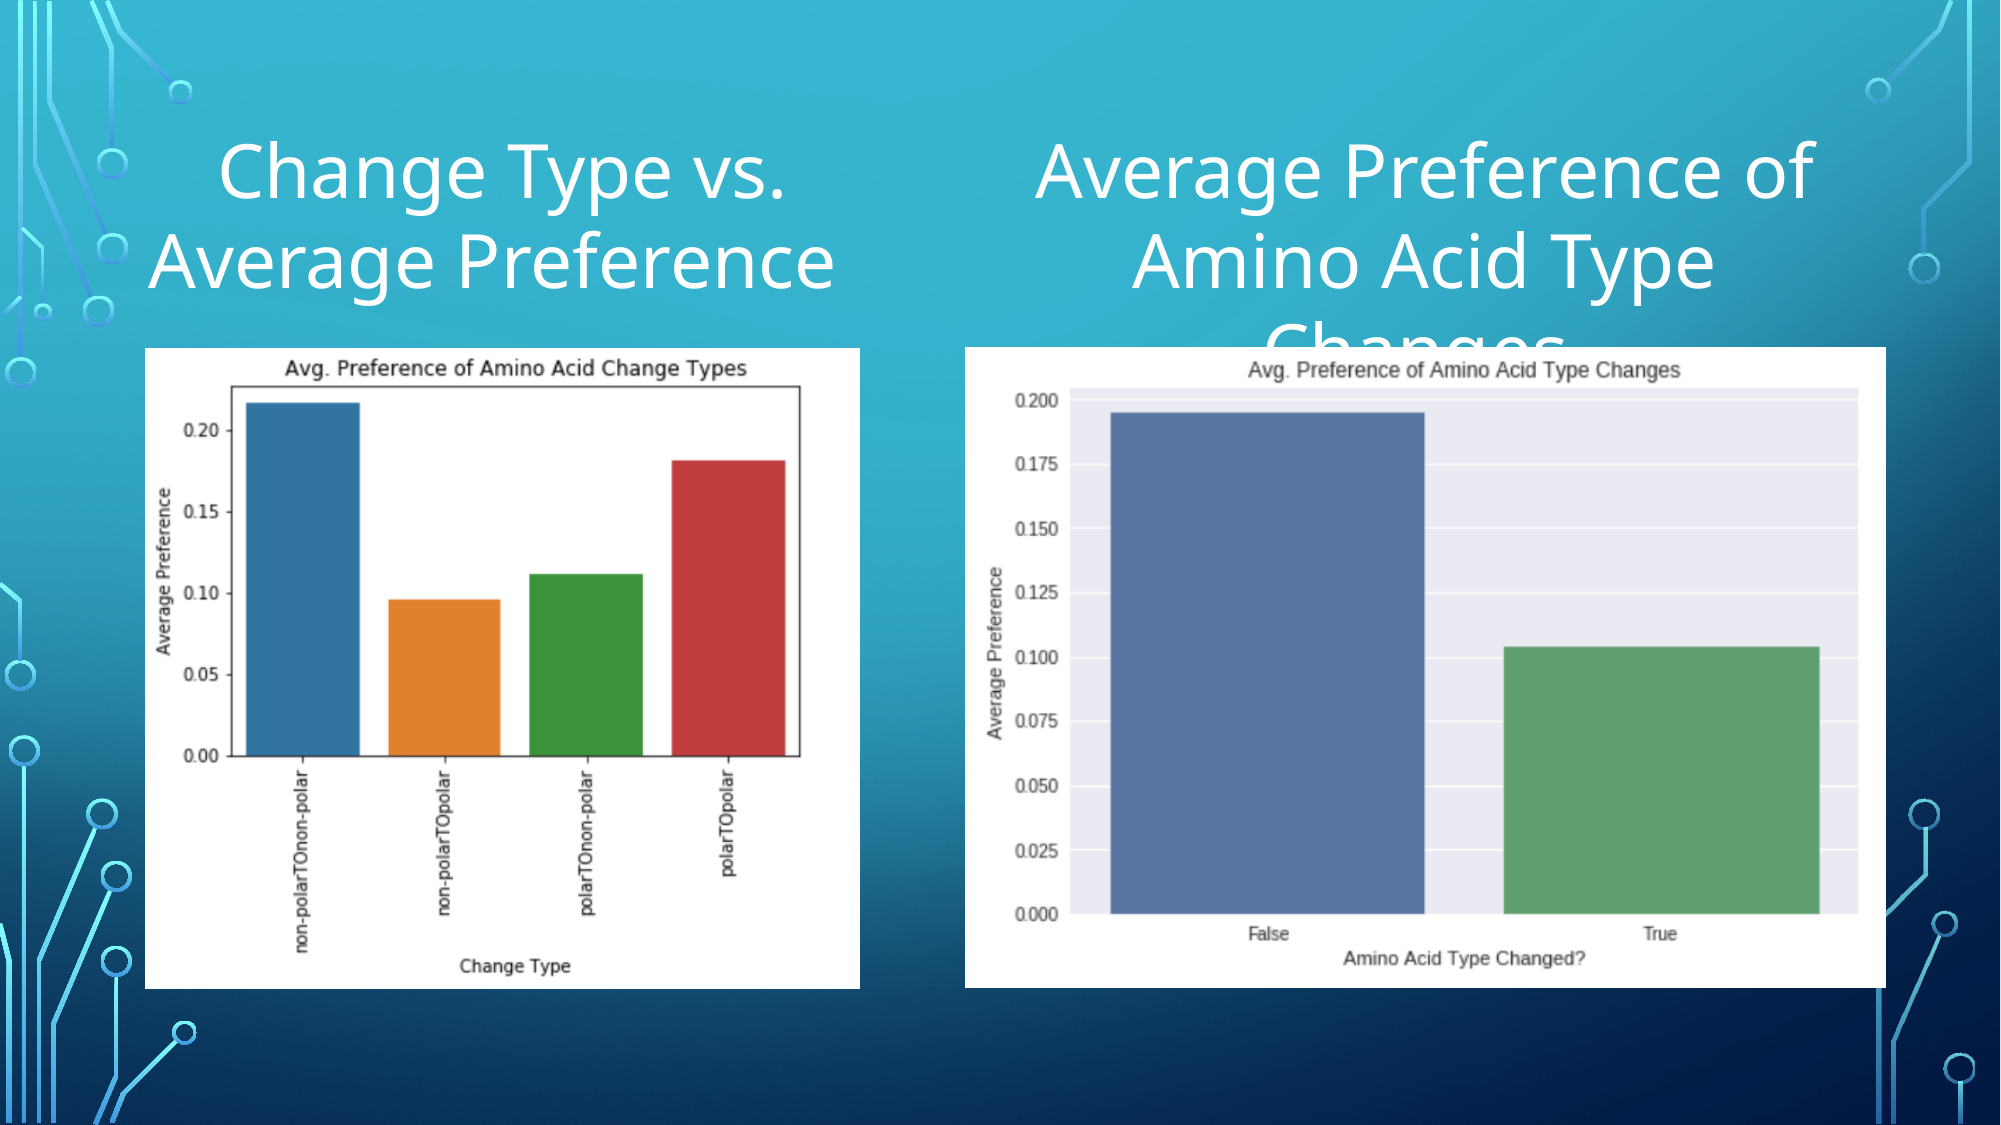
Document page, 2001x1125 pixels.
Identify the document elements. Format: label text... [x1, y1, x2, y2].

text_box Change Type vs. Average Preference [129, 116, 875, 311]
picture [964, 346, 1886, 989]
text_box Average Preference of Amino Acid Type Changes [995, 116, 1855, 346]
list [144, 347, 860, 989]
